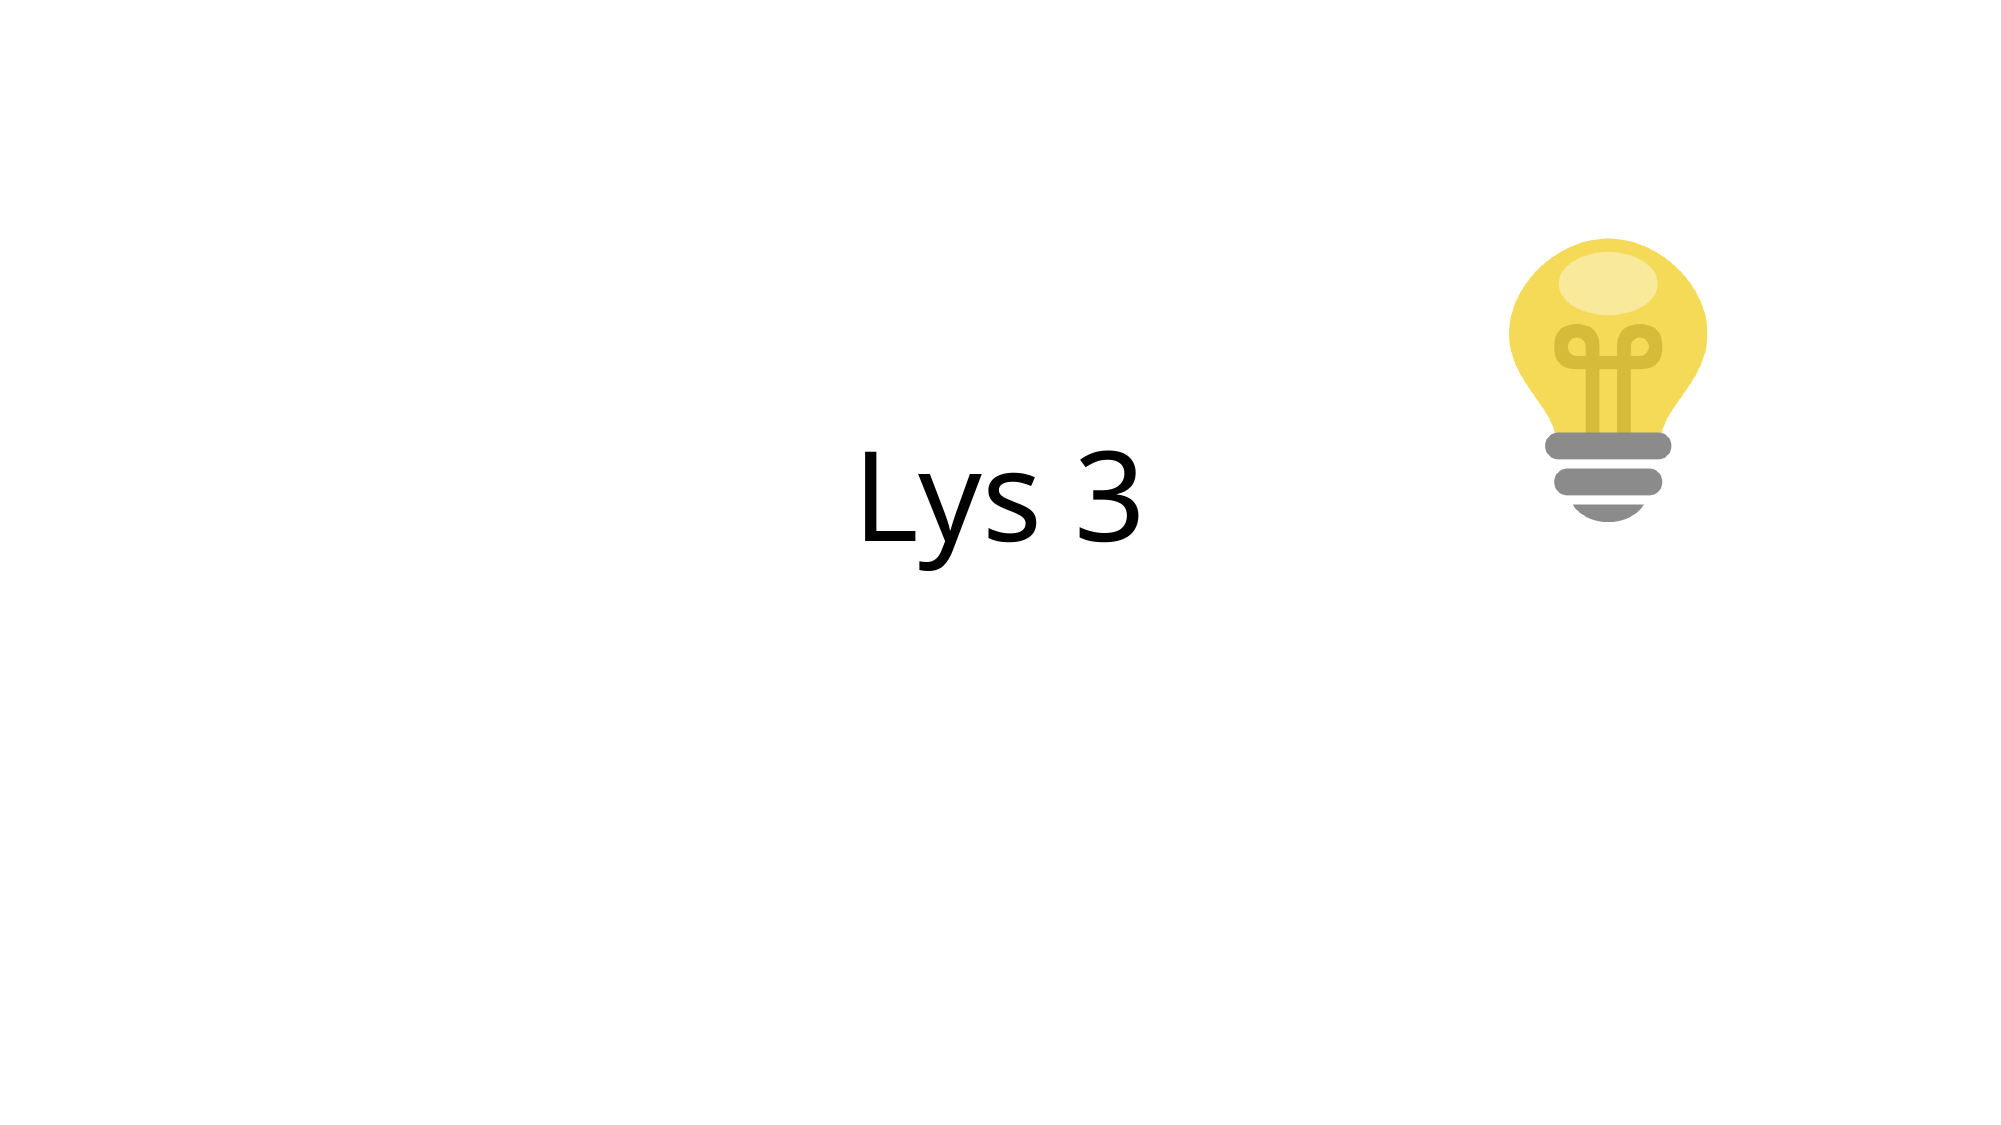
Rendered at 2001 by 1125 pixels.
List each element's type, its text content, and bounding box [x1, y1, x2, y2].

picture [1466, 238, 1750, 522]
title Lys 3 [249, 184, 1750, 576]
